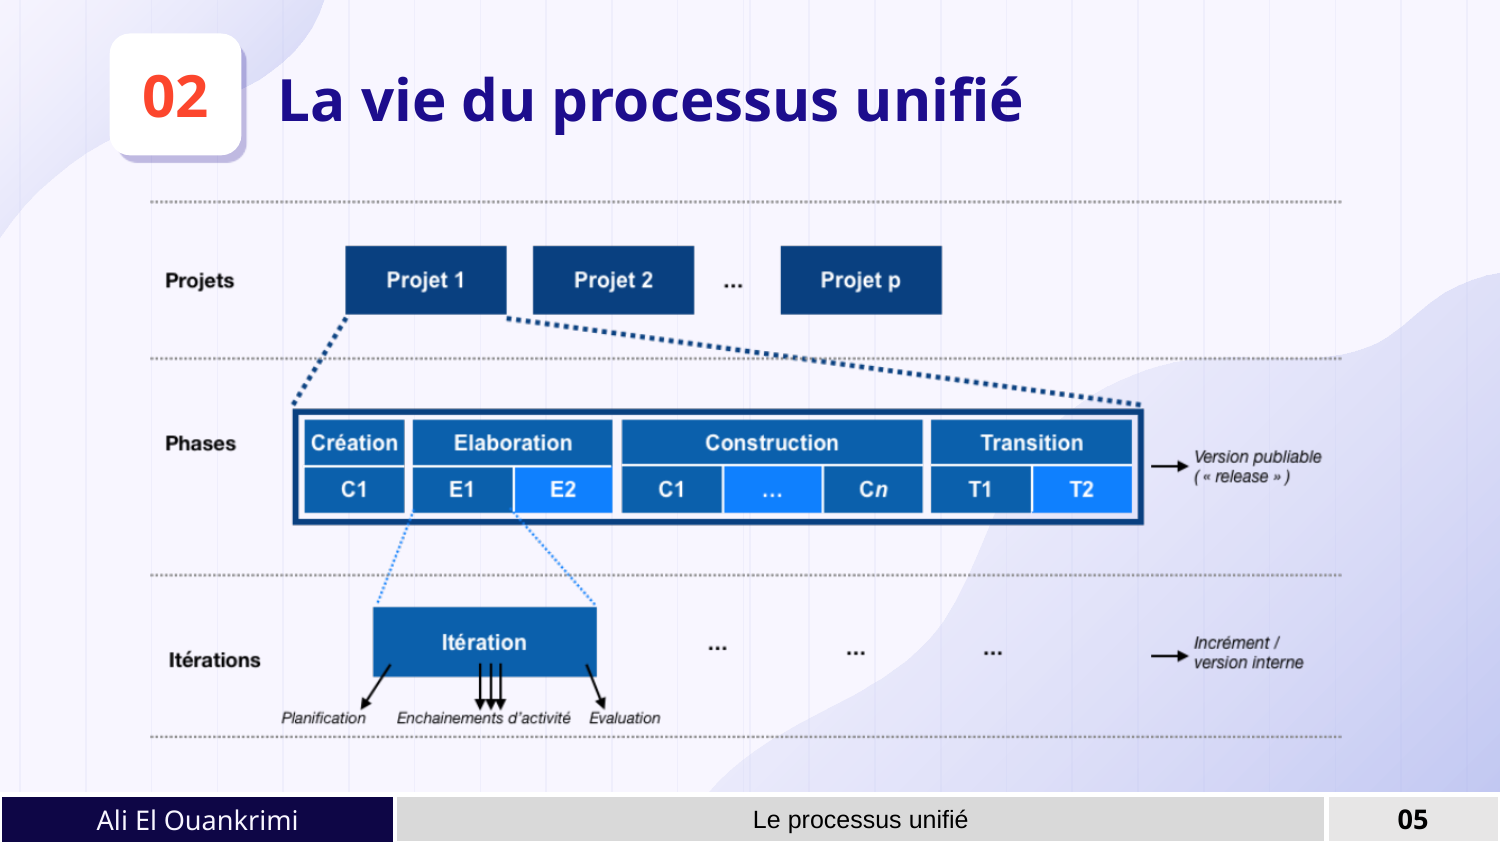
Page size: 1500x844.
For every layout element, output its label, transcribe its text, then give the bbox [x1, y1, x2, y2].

text_box Ali El Ouankrimi [0, 792, 397, 844]
text_box La vie du processus unifié [265, 48, 1050, 146]
text_box 05 [1324, 792, 1500, 844]
text_box 02 [86, 29, 265, 160]
picture [109, 148, 1385, 786]
text_box Le processus unifié [397, 794, 1324, 844]
